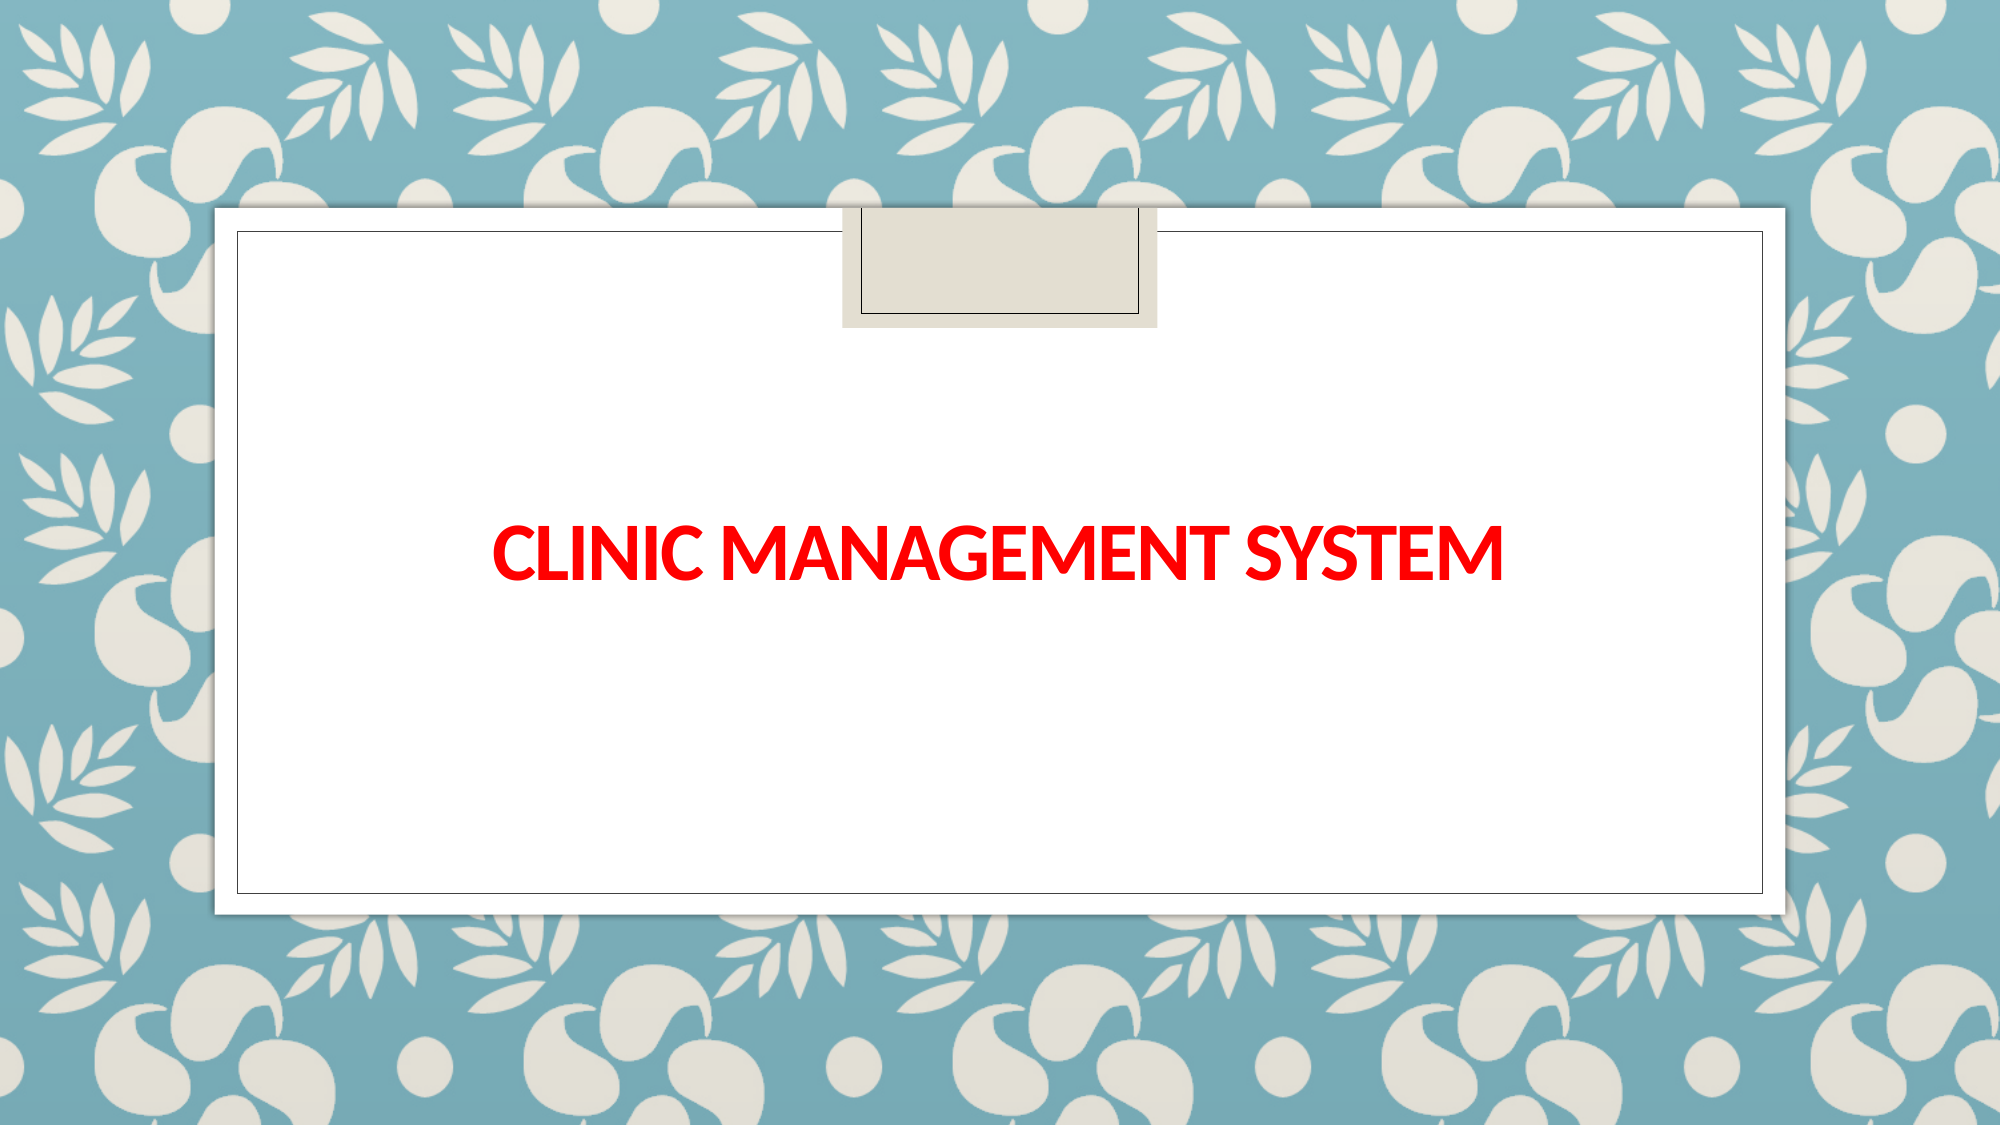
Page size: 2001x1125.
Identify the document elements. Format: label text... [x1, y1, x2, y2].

title Clinic Management System [256, 343, 1744, 769]
